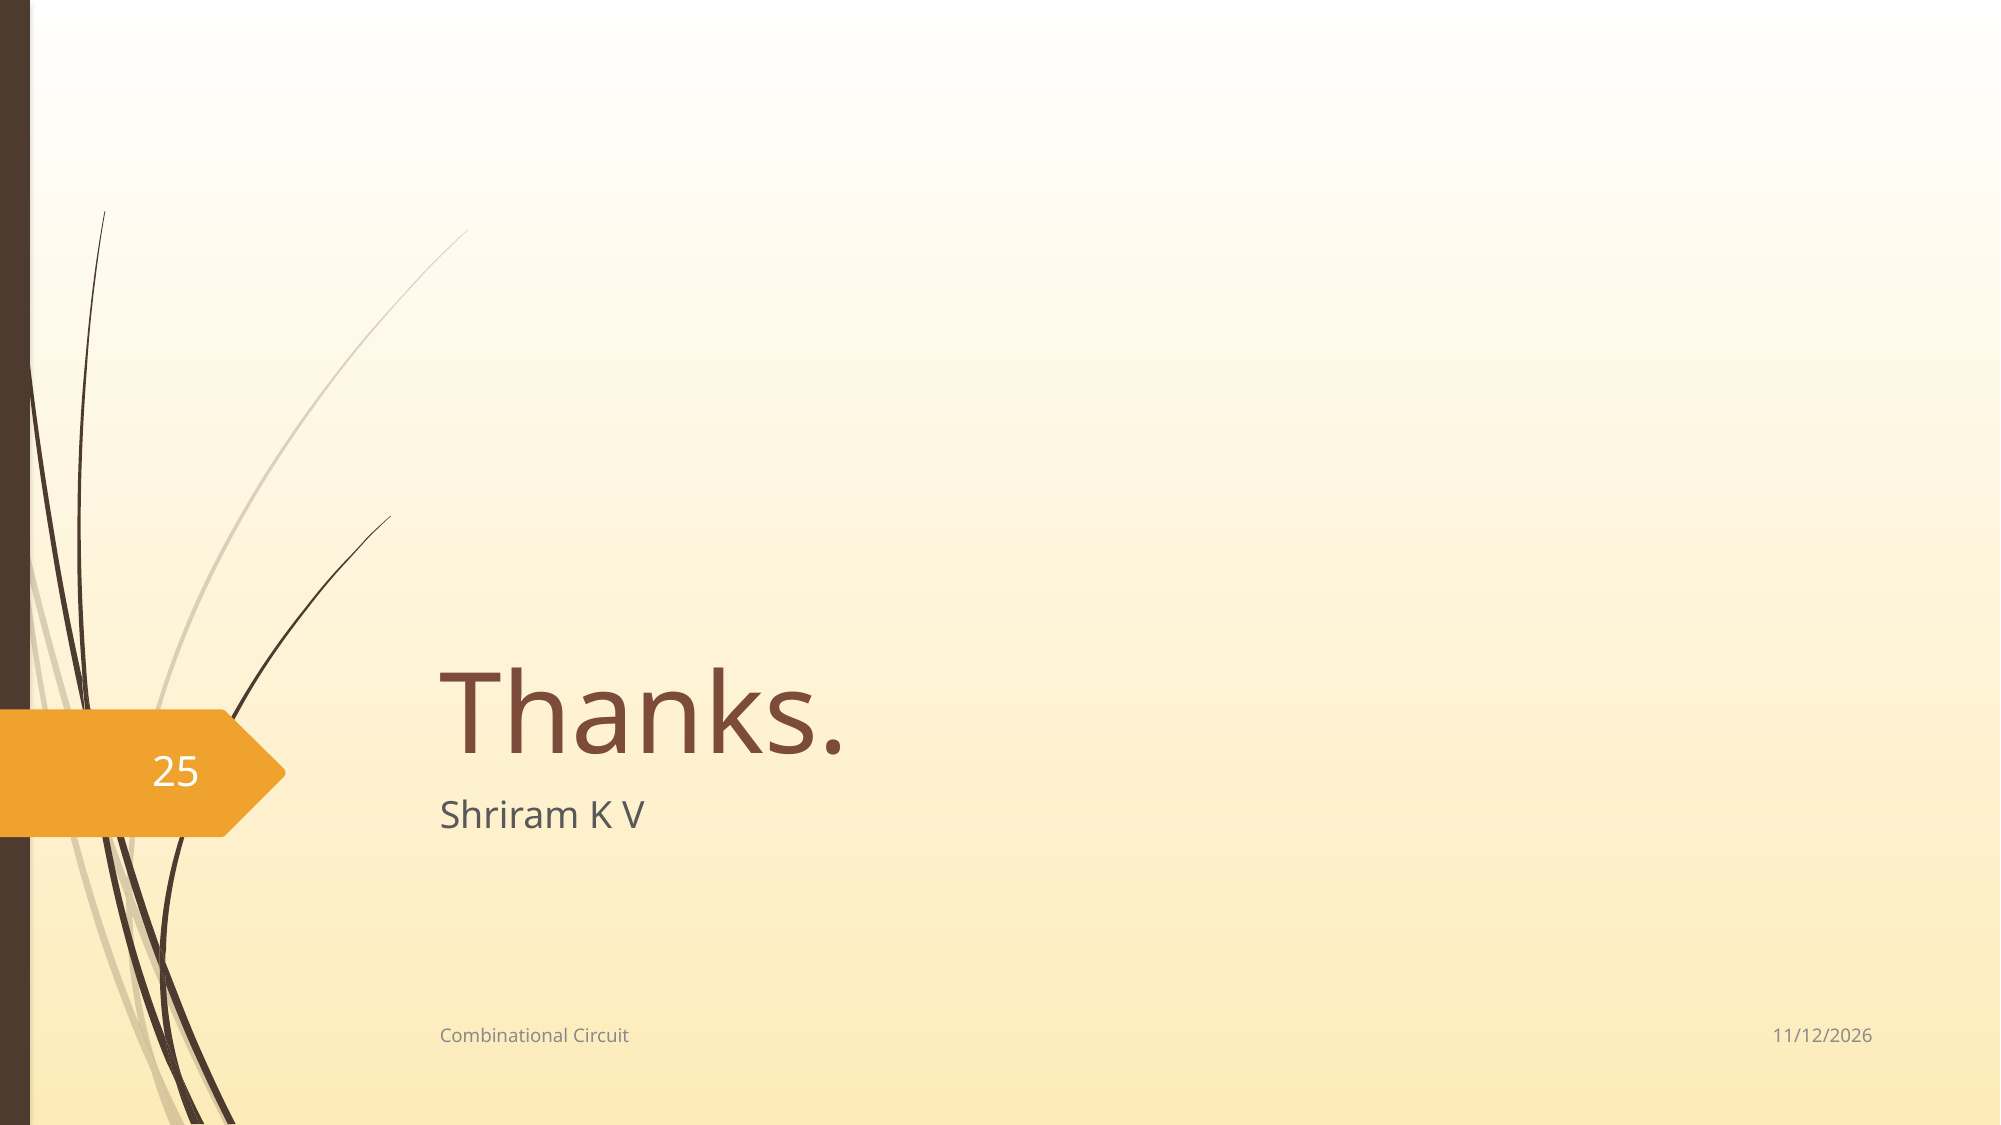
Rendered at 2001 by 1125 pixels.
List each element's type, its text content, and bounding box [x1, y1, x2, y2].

slide_number 25 [87, 743, 216, 803]
subtitle Shriram K V [424, 783, 1888, 969]
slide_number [1699, 1005, 1888, 1067]
footer Combinational Circuit [424, 1006, 1675, 1067]
title Thanks. [424, 412, 1888, 783]
